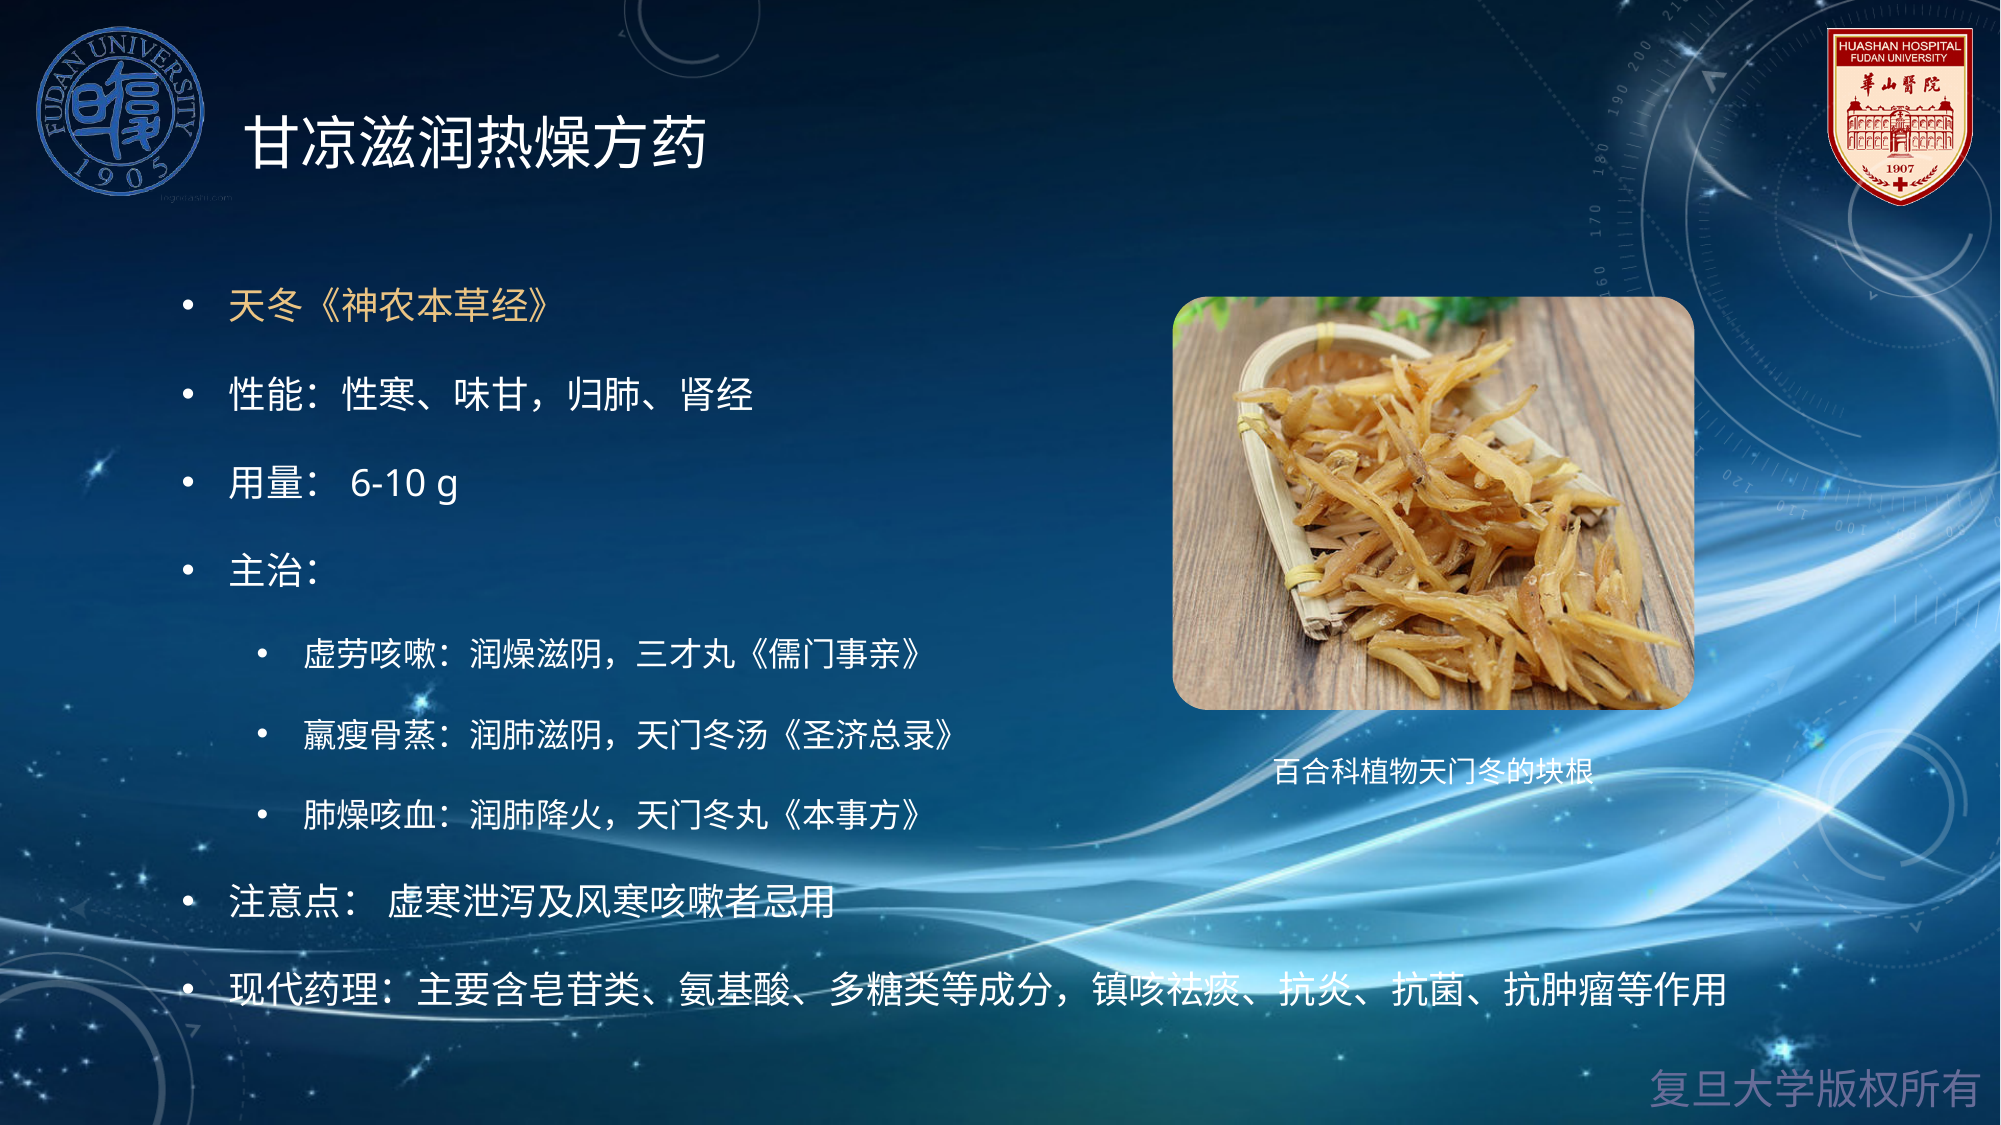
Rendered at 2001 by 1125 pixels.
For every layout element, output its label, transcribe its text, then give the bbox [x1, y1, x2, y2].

picture [0, 0, 2001, 1125]
title 甘凉滋润热燥方药 [227, 21, 1537, 245]
text_box 天冬《神农本草经》 性能：性寒、味甘，归肺、肾经 用量：6-10 g 主治： 虚劳咳嗽：润燥滋阴，三才丸《儒门事亲》 羸瘦骨蒸：润肺滋阴，天门冬汤《圣济总录》 肺燥咳血：润肺降火，天门冬丸《本事方》 注意点： 虚寒泄泻及风寒咳嗽者忌用 现代药理：主要含皂苷类、氨基酸、多糖类等成分，镇咳祛痰、抗炎、抗菌、抗肿瘤等作用 [166, 245, 1888, 1025]
